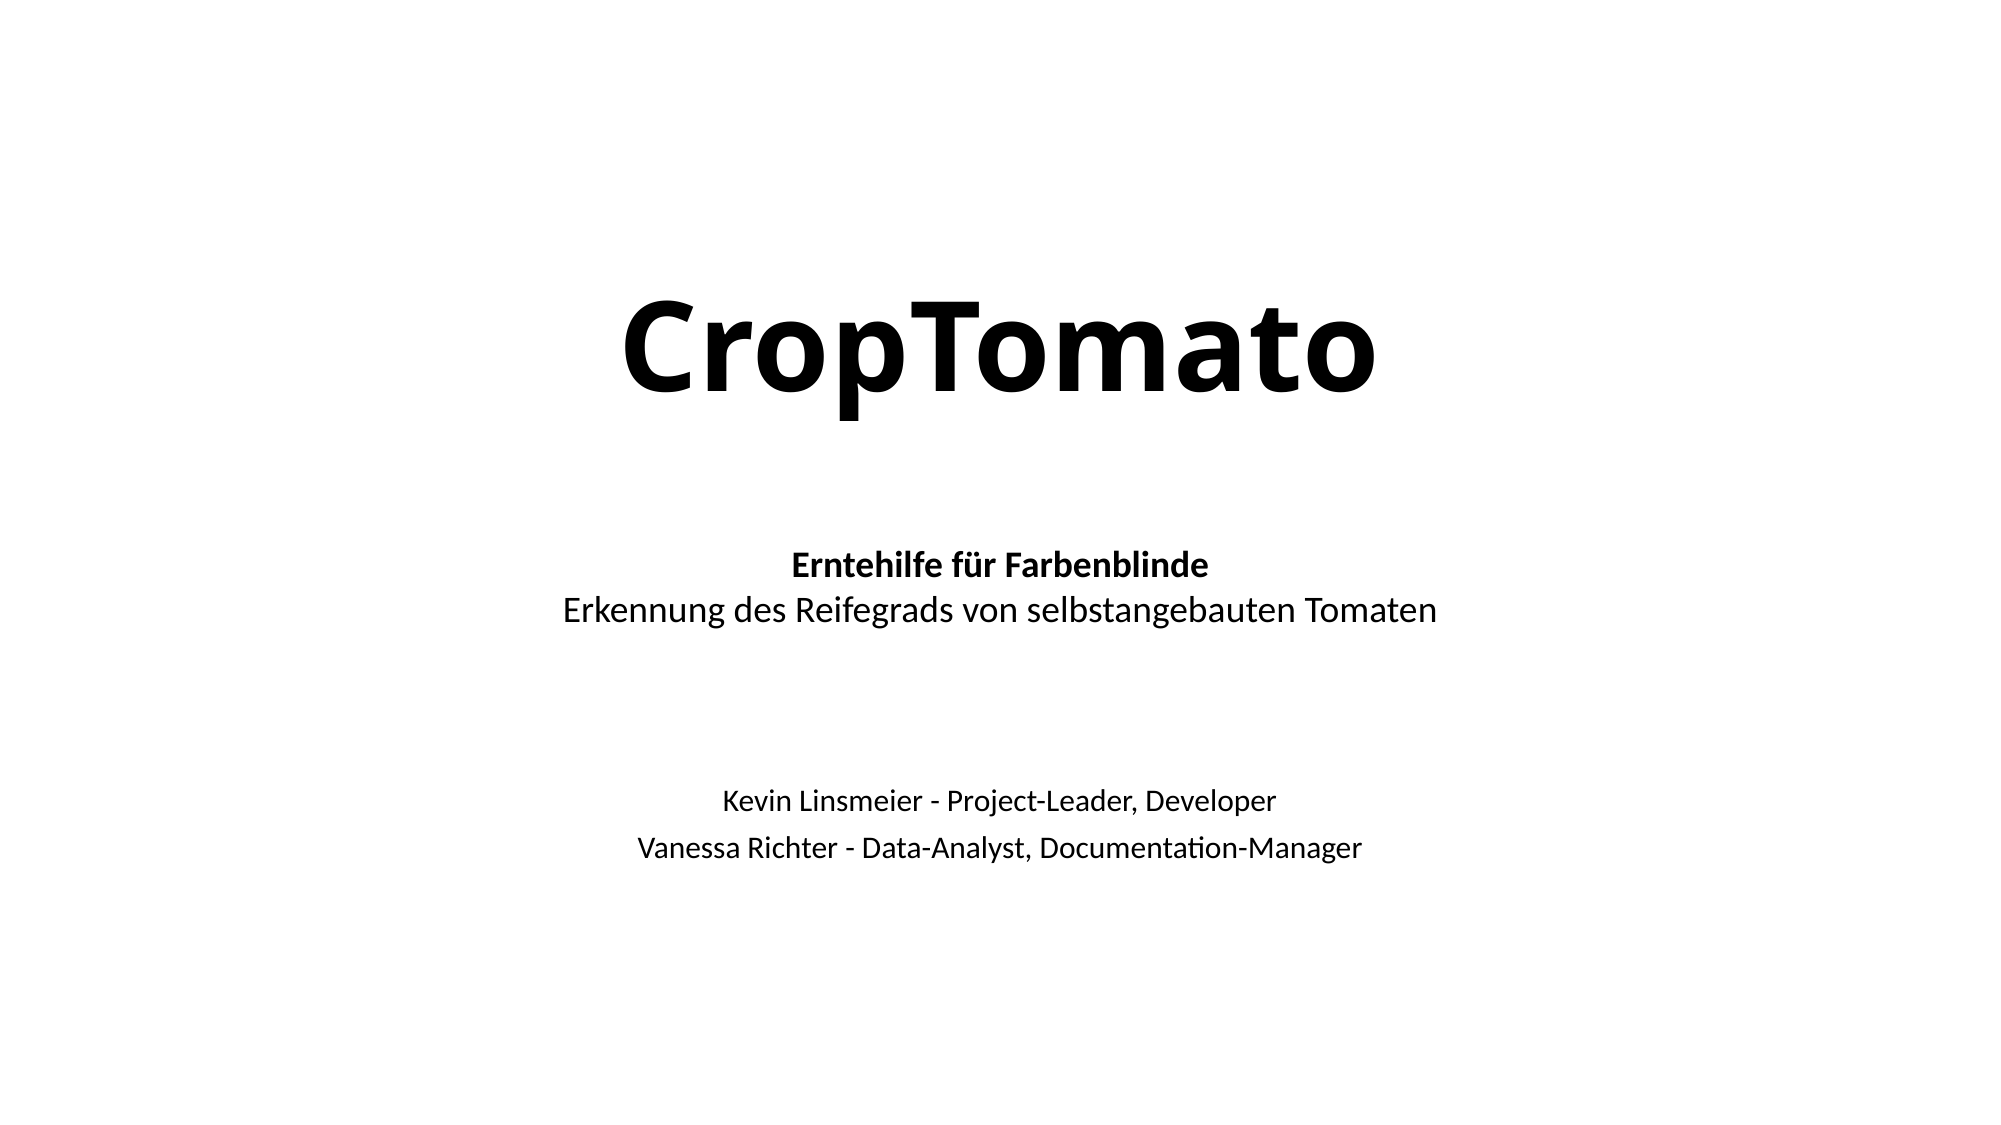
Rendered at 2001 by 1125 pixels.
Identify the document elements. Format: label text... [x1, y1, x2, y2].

subtitle Kevin Linsmeier - Project-Leader, Developer Vanessa Richter - Data-Analyst, Documentation-Manager [249, 776, 1750, 874]
text_box Erntehilfe für Farbenblinde Erkennung des Reifegrads von selbstangebauten Tomaten [353, 532, 1649, 637]
title CropTomato [249, 184, 1750, 576]
